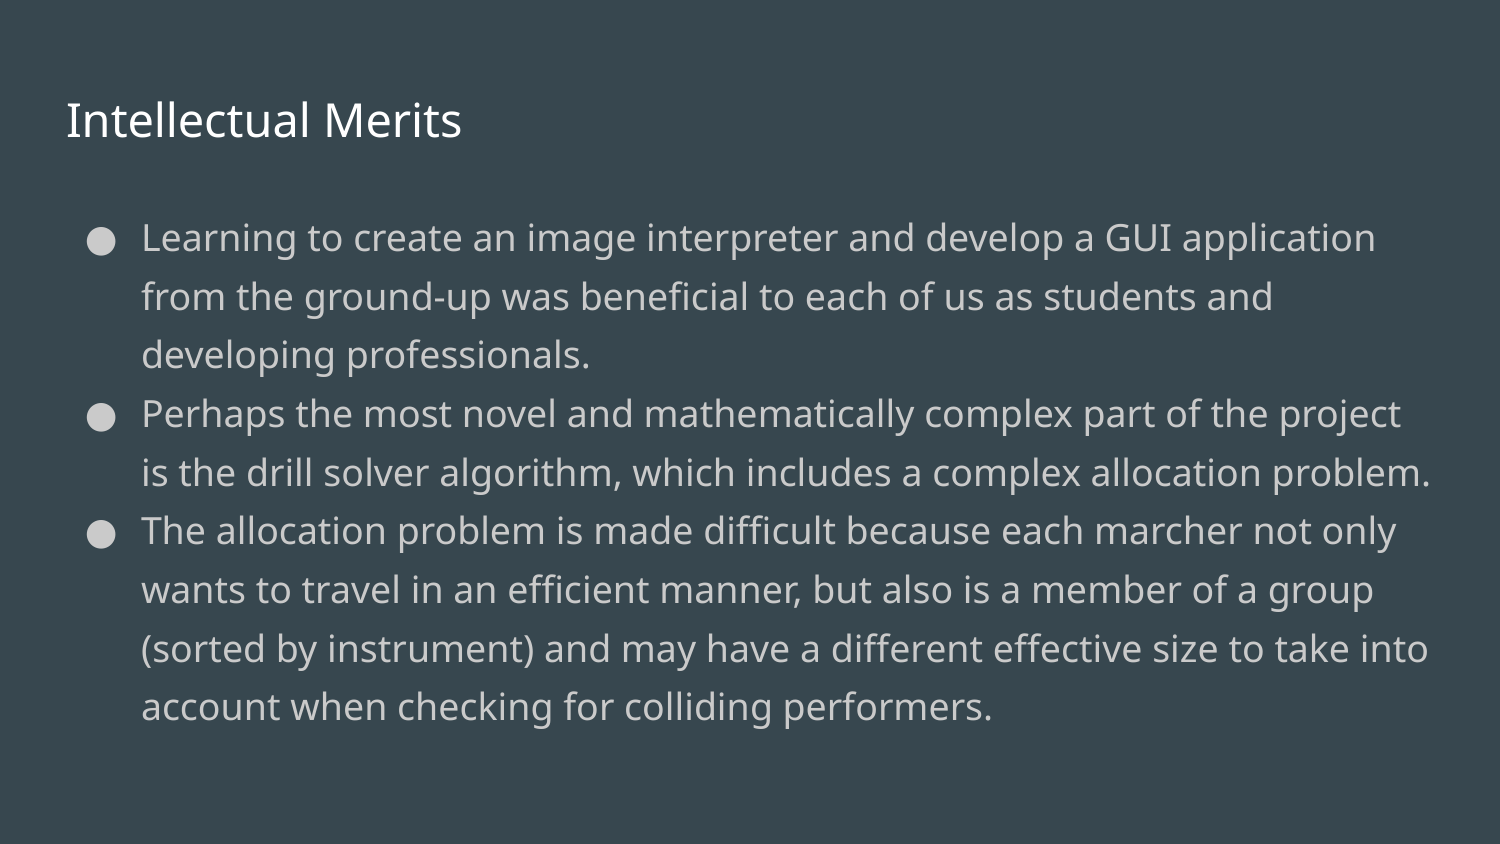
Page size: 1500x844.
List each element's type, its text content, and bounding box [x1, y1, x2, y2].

title Intellectual Merits [51, 72, 1449, 167]
list Learning to create an image interpreter and develop a GUI application from the ground-up was beneficial to each of us as students and developing professionals. Perhaps the most novel and mathematically complex part of the project is the drill solver algorithm, which includes a complex allocation problem. The allocation problem is made difficult because each marcher not only wants to travel in an efficient manner, but also is a member of a group (sorted by instrument) and may have a different effective size to take into account when checking for colliding performers. [51, 189, 1449, 750]
